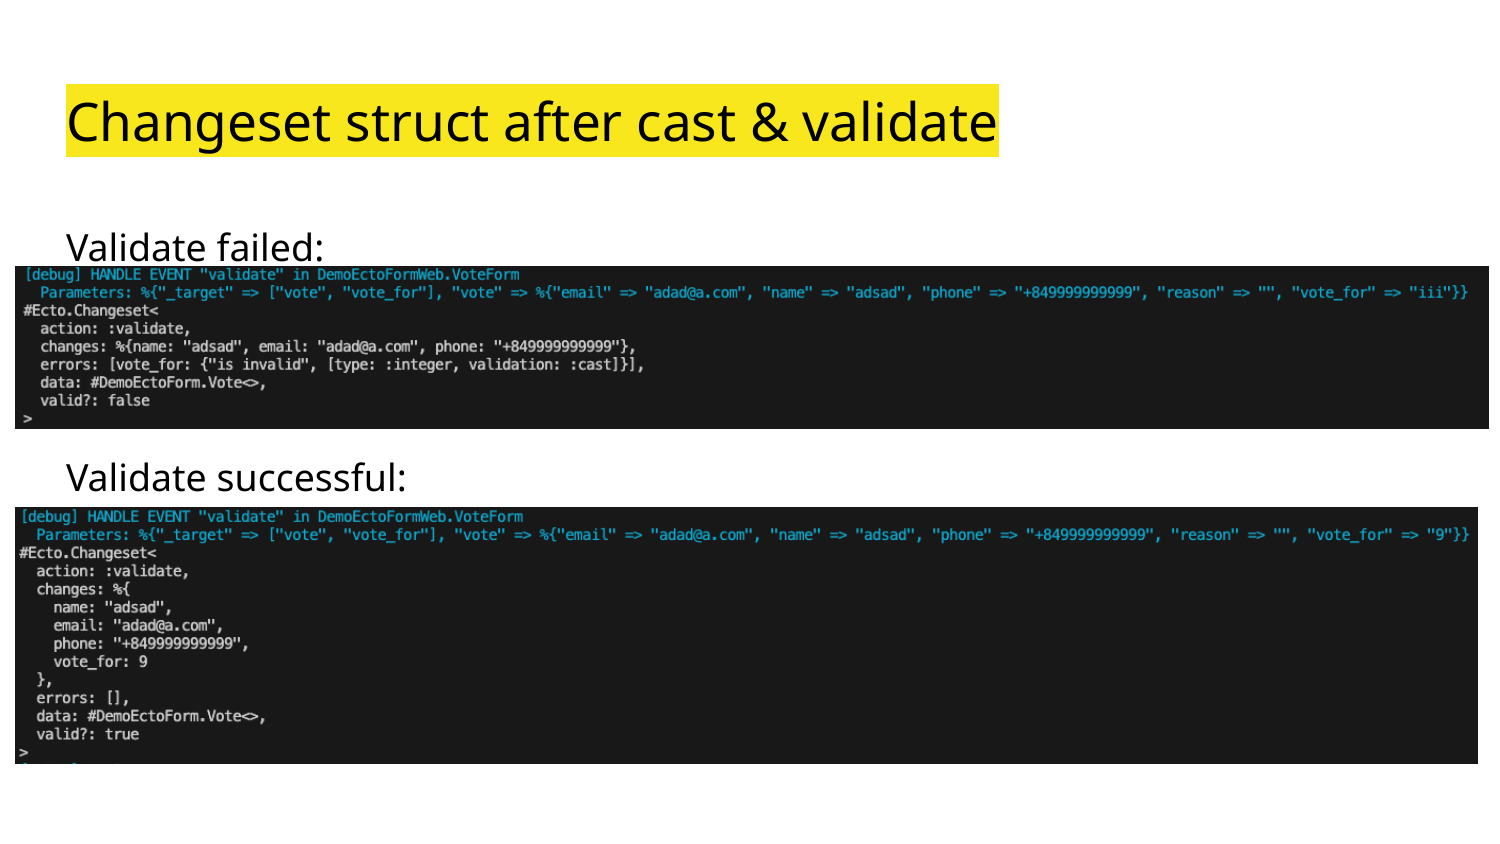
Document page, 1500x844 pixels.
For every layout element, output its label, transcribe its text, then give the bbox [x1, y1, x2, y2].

list Validate failed: Validate successful: [51, 437, 1449, 505]
title Changeset struct after cast & validate [51, 72, 1449, 167]
picture [15, 266, 1490, 429]
list Validate failed: Validate successful: [51, 202, 1449, 265]
picture [15, 506, 1478, 765]
